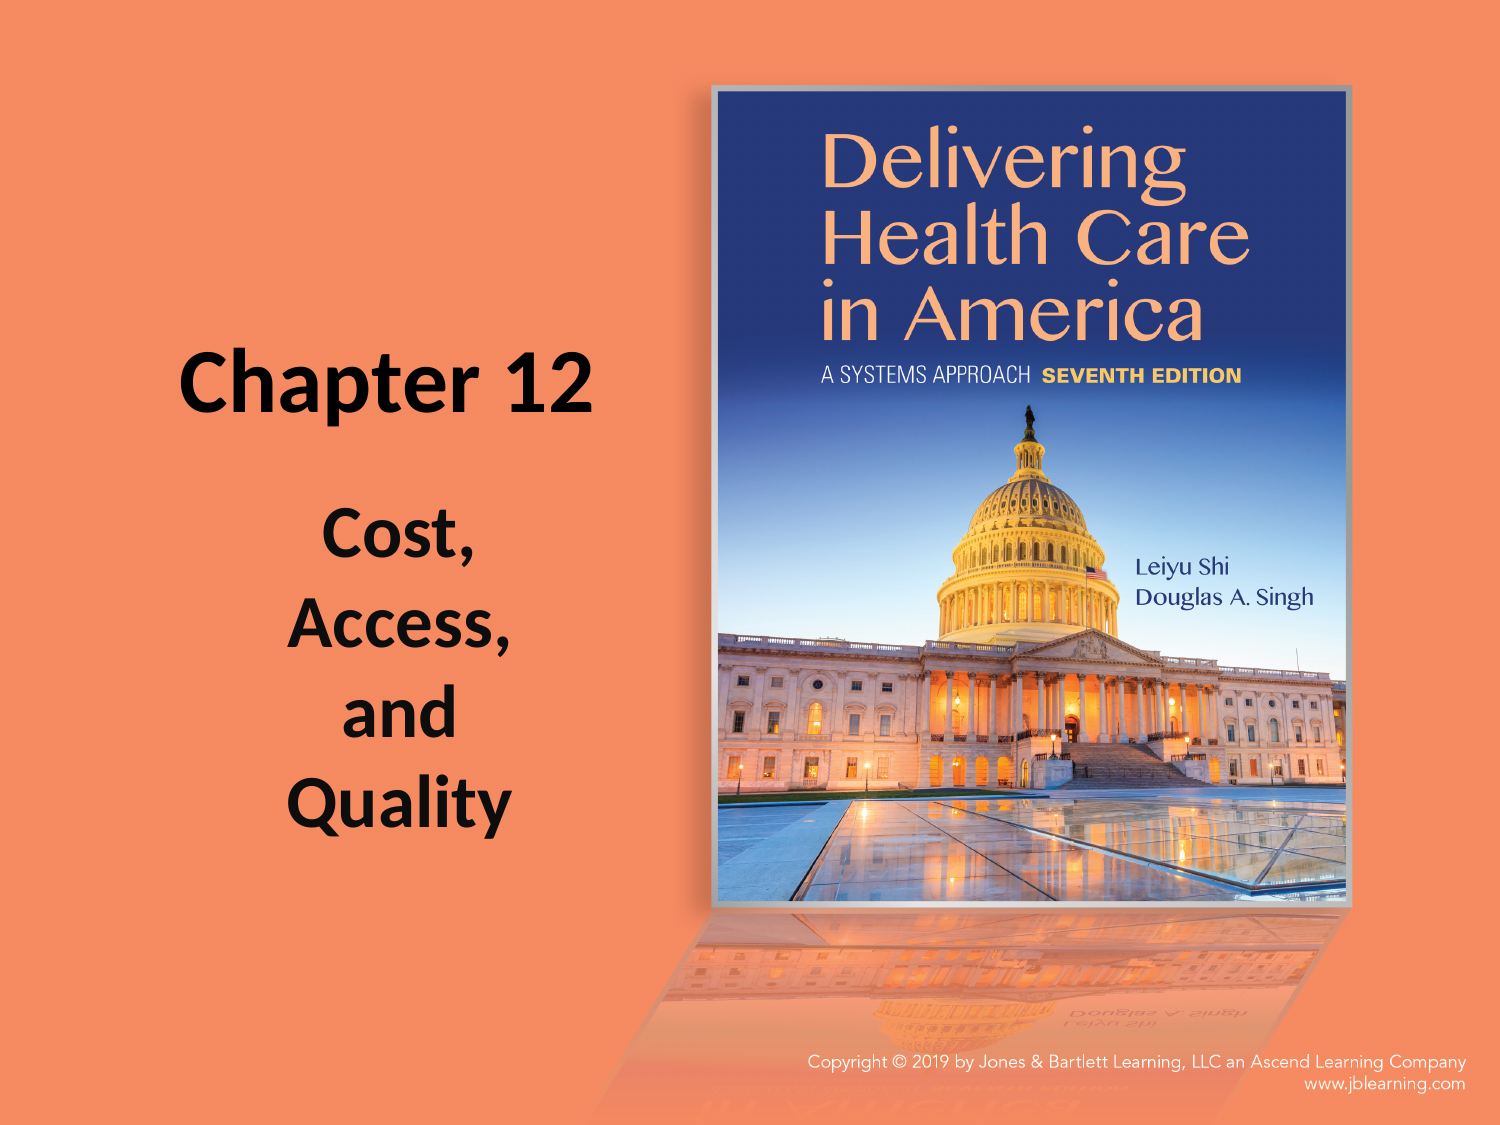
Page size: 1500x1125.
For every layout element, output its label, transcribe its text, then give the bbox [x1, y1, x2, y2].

title Chapter 12 [99, 274, 675, 478]
picture [0, 0, 1500, 1125]
subtitle Cost, Access, and Quality [212, 474, 588, 1125]
